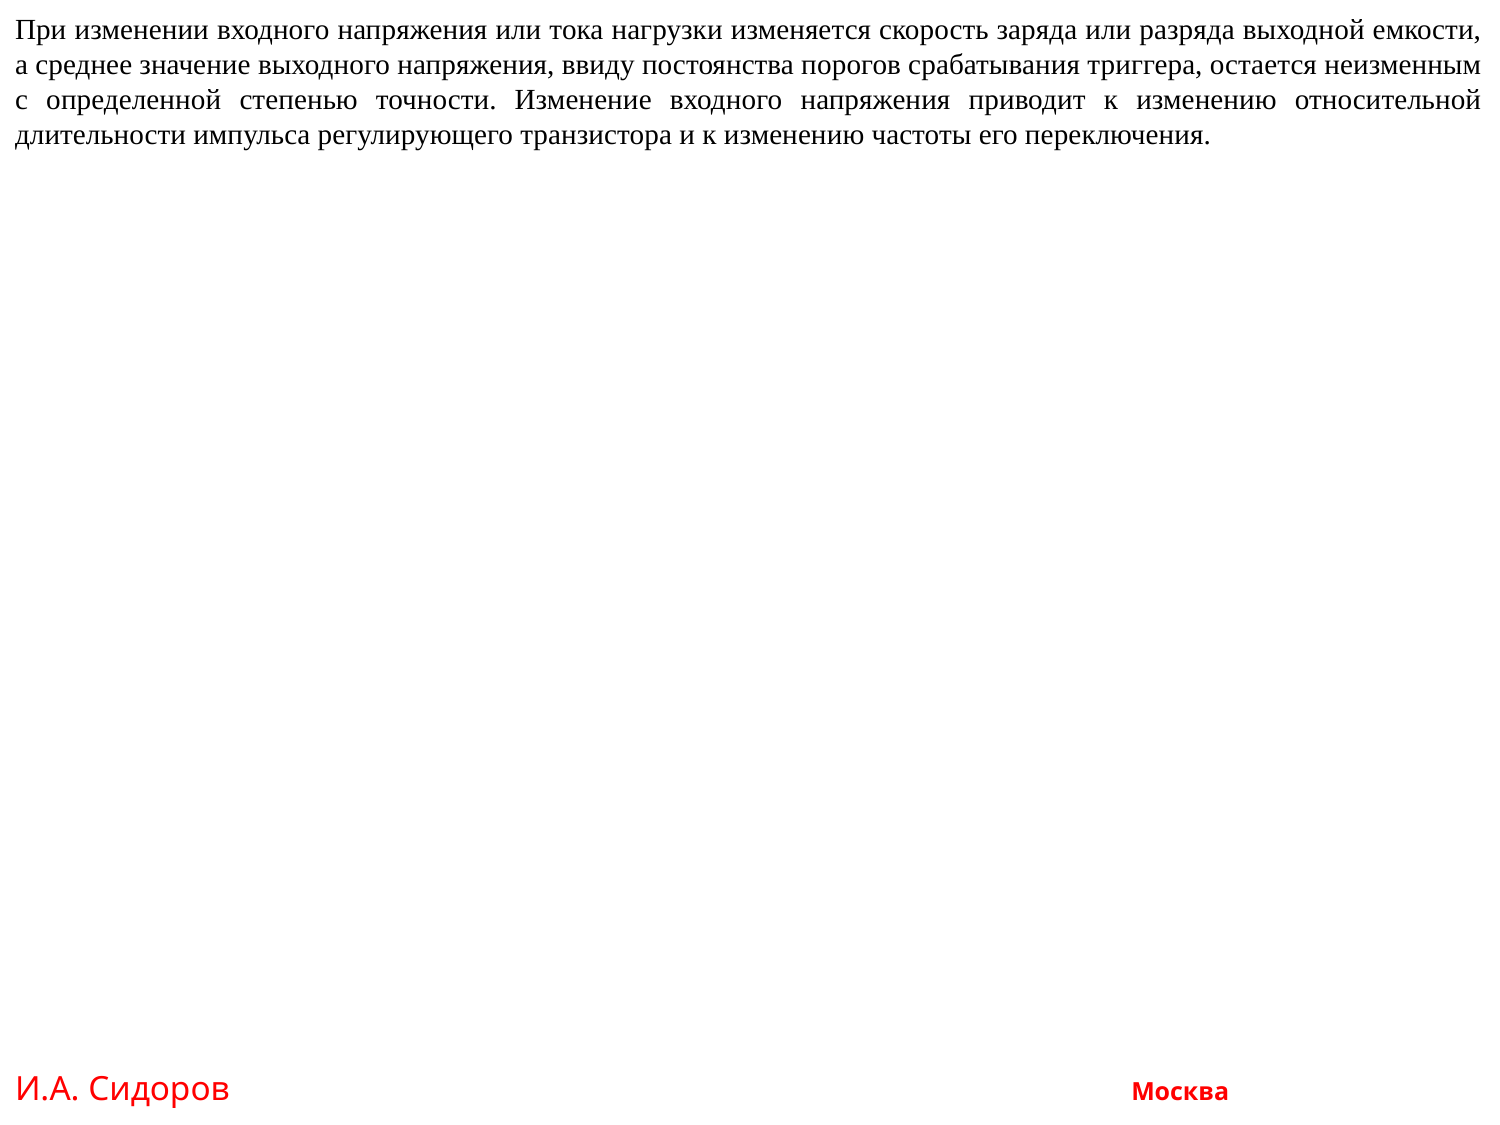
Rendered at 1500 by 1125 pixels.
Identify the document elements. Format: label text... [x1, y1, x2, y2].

text_box При изменении входного напряжения или тока нагрузки изменяется скорость заряда или разряда выходной емкости, а среднее значение выходного напряжения, ввиду постоянства порогов срабатывания триггера, остается неизменным с определенной степенью точности. Изменение входного напряжения приводит к изменению относительной длительности импульса регулирующего транзистора и к изменению частоты его переключения. [7, 3, 1490, 158]
text_box И.А. Сидоров Москва [7, 1029, 1493, 1115]
